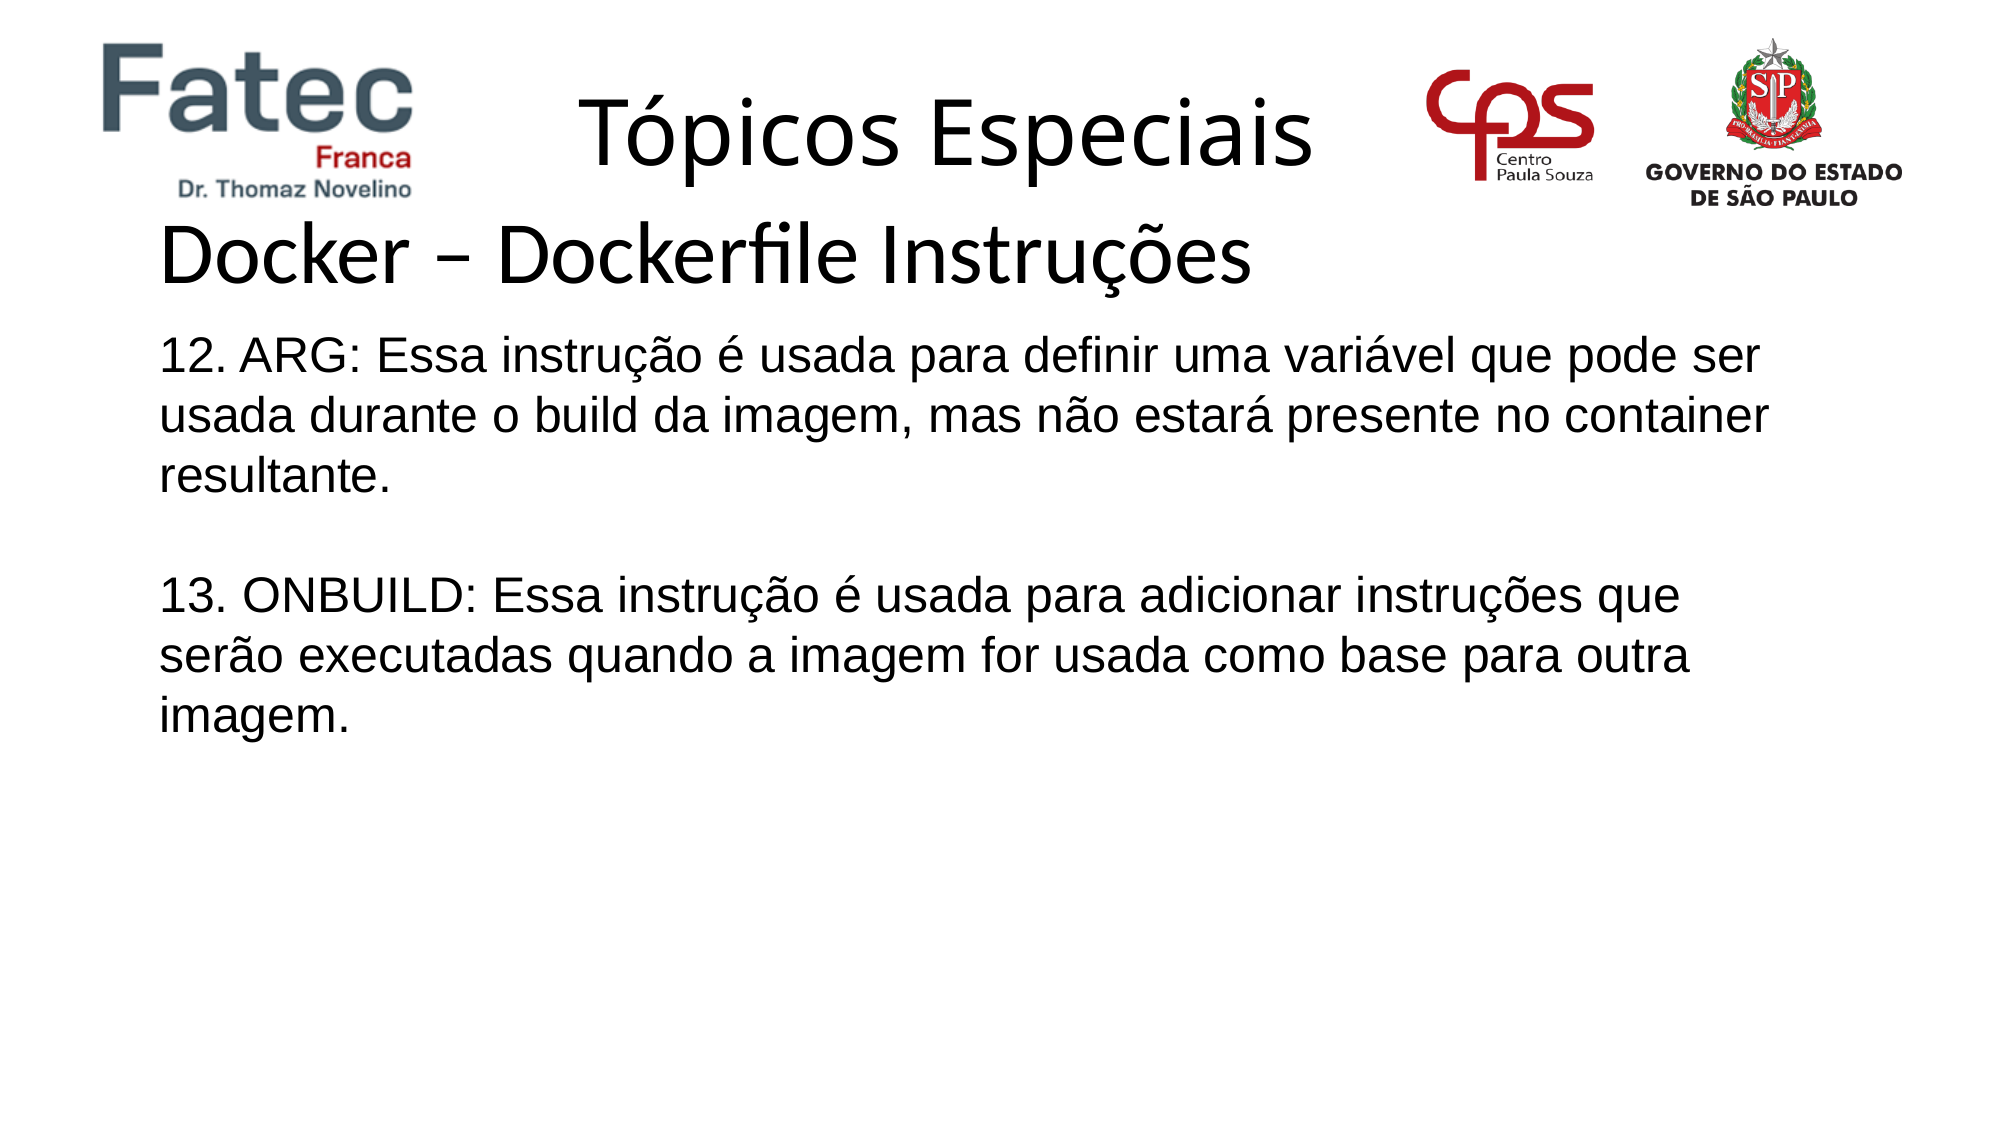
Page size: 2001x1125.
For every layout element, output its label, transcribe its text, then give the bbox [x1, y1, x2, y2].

text_box Docker – Dockerfile Instruções [139, 184, 1810, 311]
picture [99, 38, 419, 201]
picture [1322, 38, 1902, 206]
text_box 12. ARG: Essa instrução é usada para definir uma variável que pode ser usada durante o build da imagem, mas não estará presente no container resultante. 13. ONBUILD: Essa instrução é usada para adicionar instruções que serão executadas quando a imagem for usada como base para outra imagem. [139, 312, 1809, 753]
